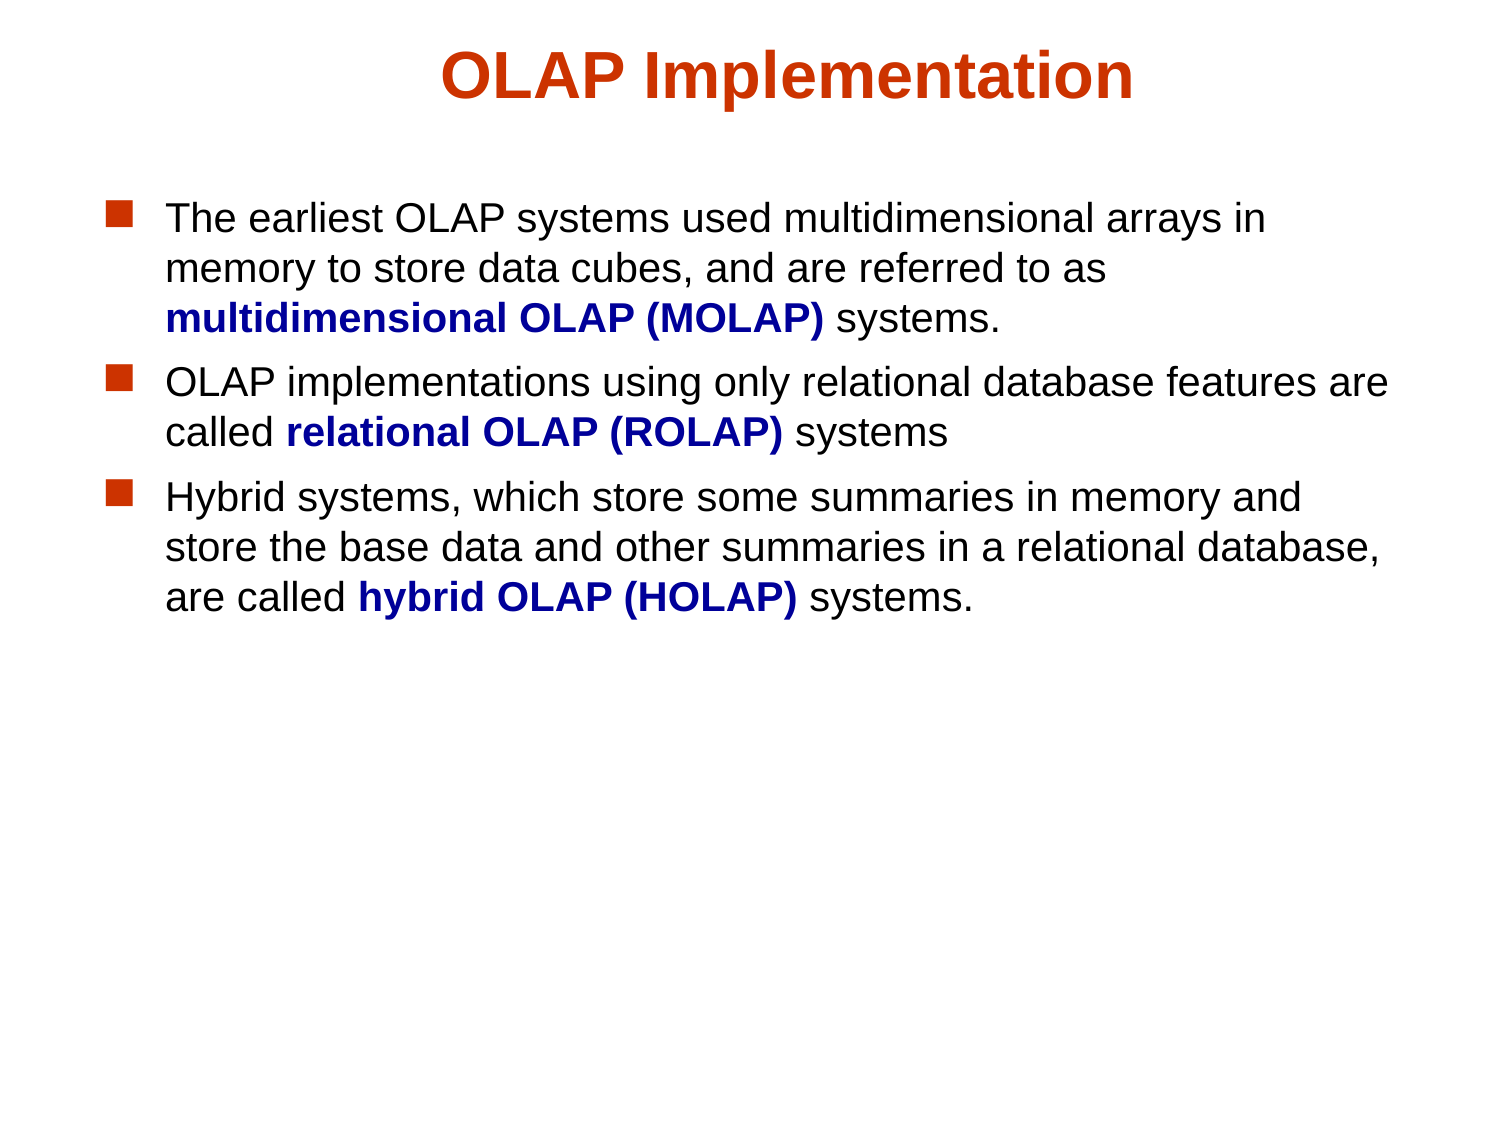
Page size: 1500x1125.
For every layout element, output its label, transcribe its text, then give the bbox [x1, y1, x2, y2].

list The earliest OLAP systems used multidimensional arrays in memory to store data cubes, and are referred to as multidimensional OLAP (MOLAP) systems. OLAP implementations using only relational database features are called relational OLAP (ROLAP) systems Hybrid systems, which store some summaries in memory and store the base data and other summaries in a relational database, are called hybrid OLAP (HOLAP) systems. [93, 182, 1409, 1038]
title OLAP Implementation [125, 18, 1452, 120]
